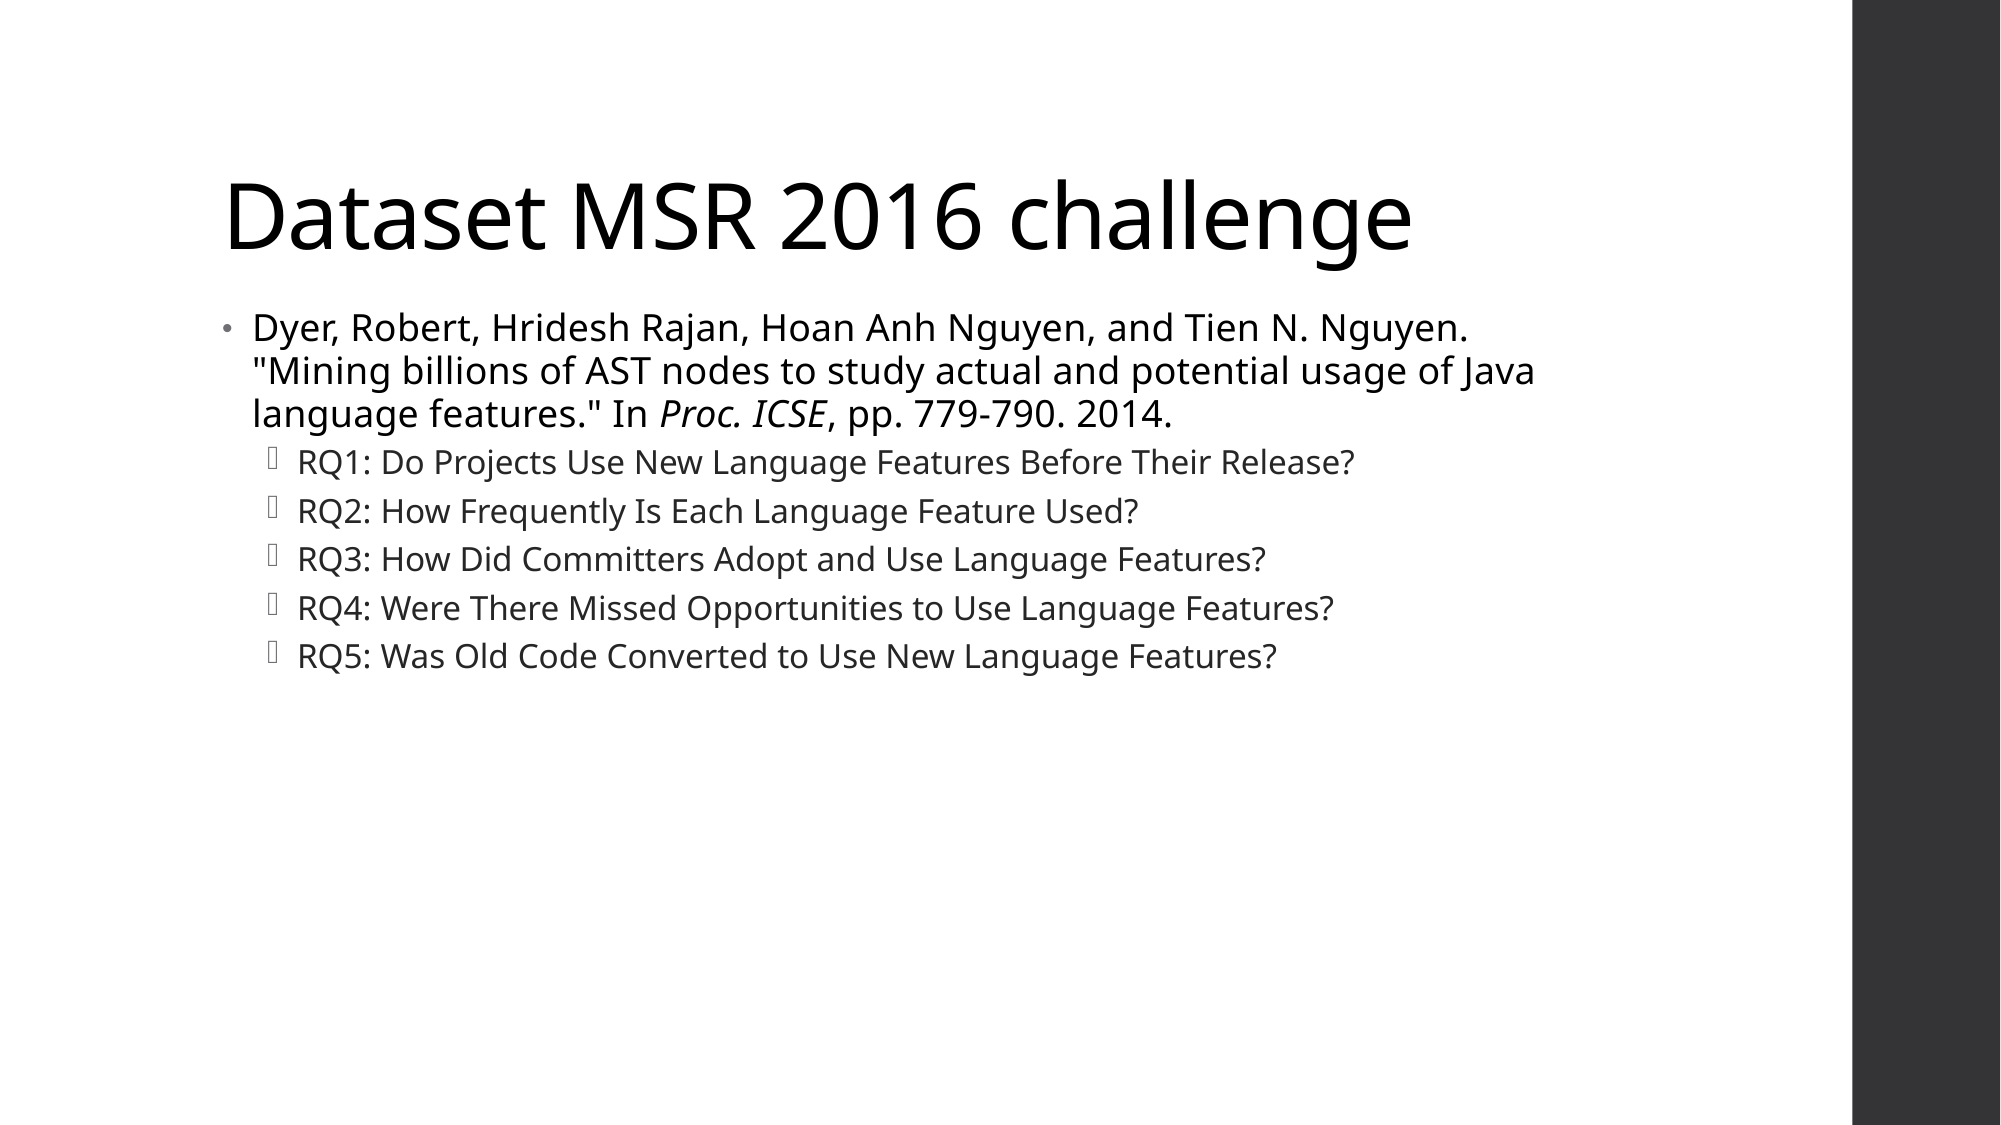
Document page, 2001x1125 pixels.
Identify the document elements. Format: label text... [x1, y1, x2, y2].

list Dyer, Robert, Hridesh Rajan, Hoan Anh Nguyen, and Tien N. Nguyen. "Mining billions of AST nodes to study actual and potential usage of Java language features." In Proc. ICSE, pp. 779-790. 2014. RQ1: Do Projects Use New Language Features Before Their Release? RQ2: How Frequently Is Each Language Feature Used? RQ3: How Did Committers Adopt and Use Language Features? RQ4: Were There Missed Opportunities to Use Language Features? RQ5: Was Old Code Converted to Use New Language Features? [206, 299, 1617, 1014]
title Dataset MSR 2016 challenge [206, 60, 1797, 278]
